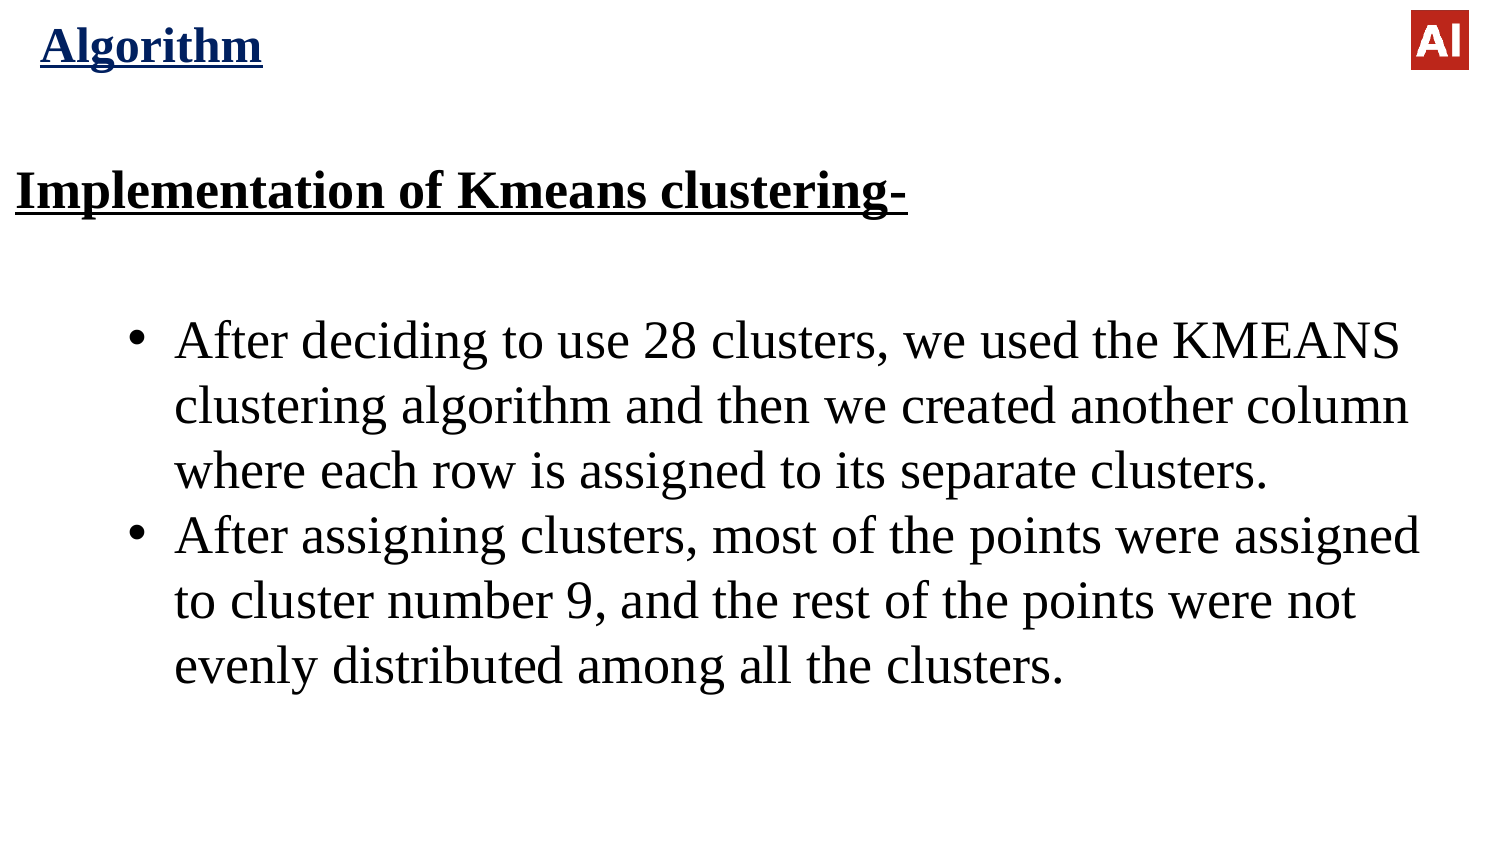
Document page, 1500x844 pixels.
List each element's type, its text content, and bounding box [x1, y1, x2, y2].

text_box After deciding to use 28 clusters, we used the KMEANS clustering algorithm and then we created another column where each row is assigned to its separate clusters. After assigning clusters, most of the points were assigned to cluster number 9, and the rest of the points were not evenly distributed among all the clusters. [112, 296, 1463, 822]
picture [1411, 10, 1469, 70]
text_box Algorithm [24, 4, 300, 125]
text_box Implementation of Kmeans clustering- [0, 146, 1463, 292]
